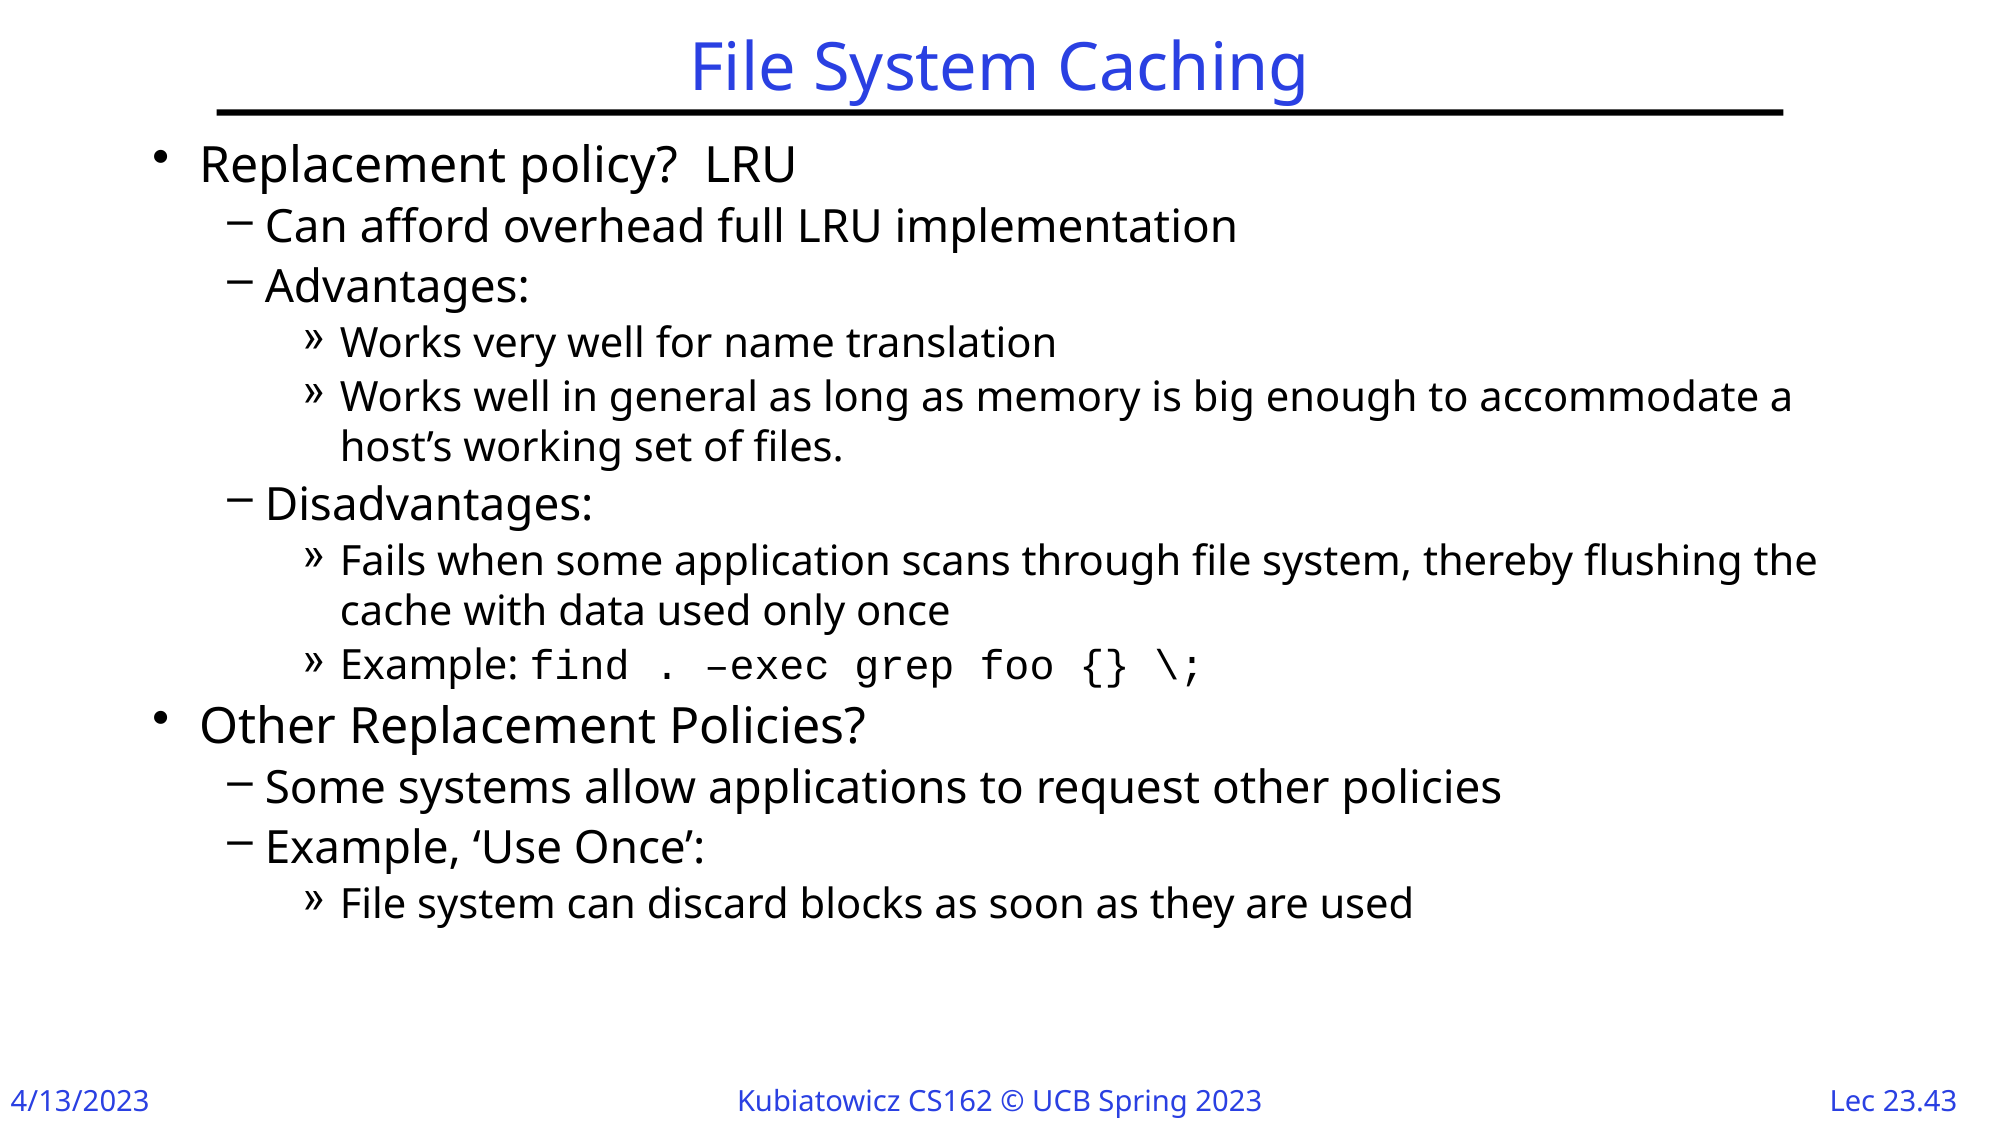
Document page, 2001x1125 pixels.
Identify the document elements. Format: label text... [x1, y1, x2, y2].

list Replacement policy? LRU Can afford overhead full LRU implementation Advantages: Works very well for name translation Works well in general as long as memory is big enough to accommodate a host’s working set of files. Disadvantages: Fails when some application scans through file system, thereby flushing the cache with data used only once Example: find . –exec grep foo {} \; Other Replacement Policies? Some systems allow applications to request other policies Example, ‘Use Once’: File system can discard blocks as soon as they are used [137, 125, 1900, 963]
title File System Caching [216, 24, 1784, 113]
